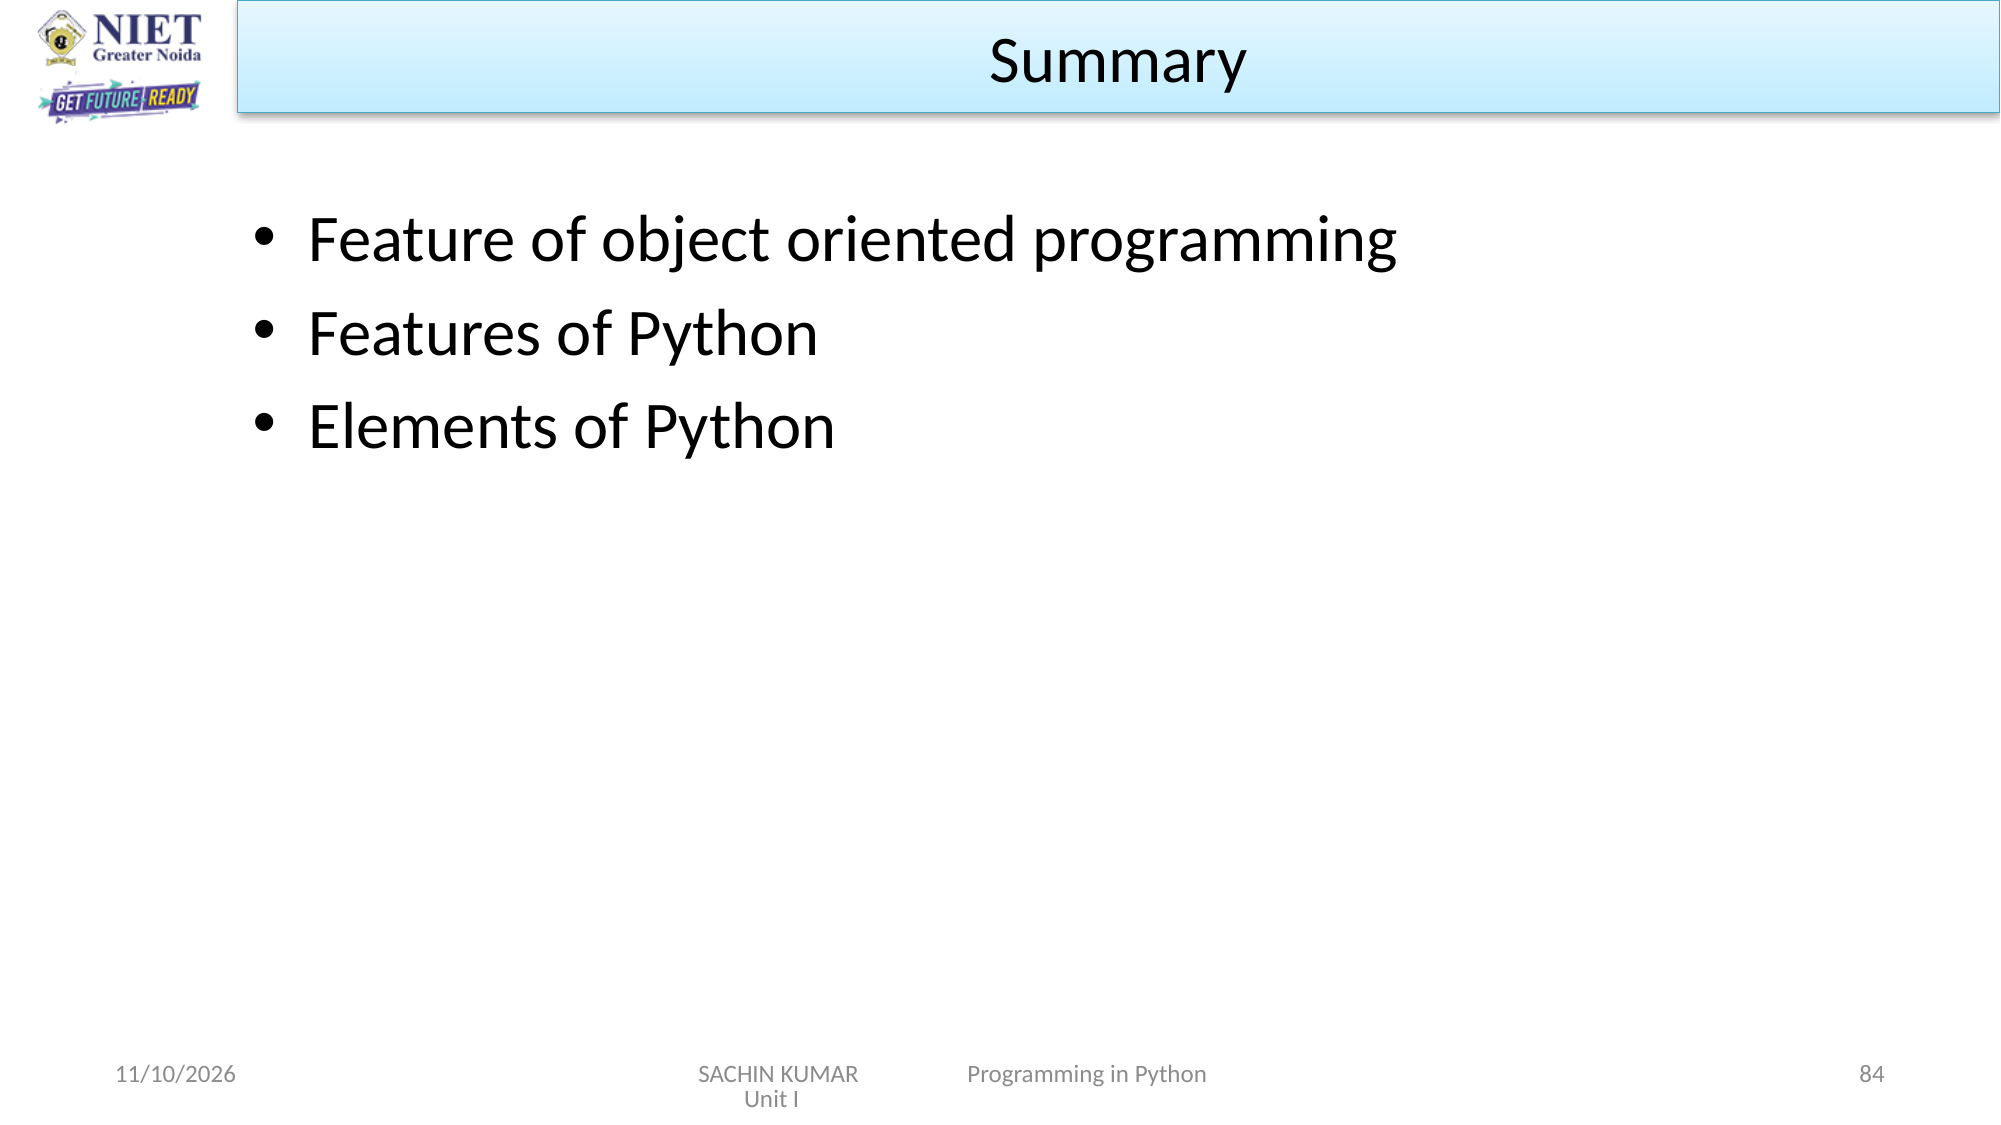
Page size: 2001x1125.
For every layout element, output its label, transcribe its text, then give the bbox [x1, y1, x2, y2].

footer SACHIN KUMAR Programming in Python Unit I [683, 1042, 1317, 1103]
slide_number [99, 1042, 567, 1103]
text_box Summary [238, 0, 2000, 113]
picture [0, 0, 238, 135]
list Feature of object oriented programming Features of Python Elements of Python [237, 187, 1900, 1005]
slide_number 84 [1433, 1042, 1900, 1103]
